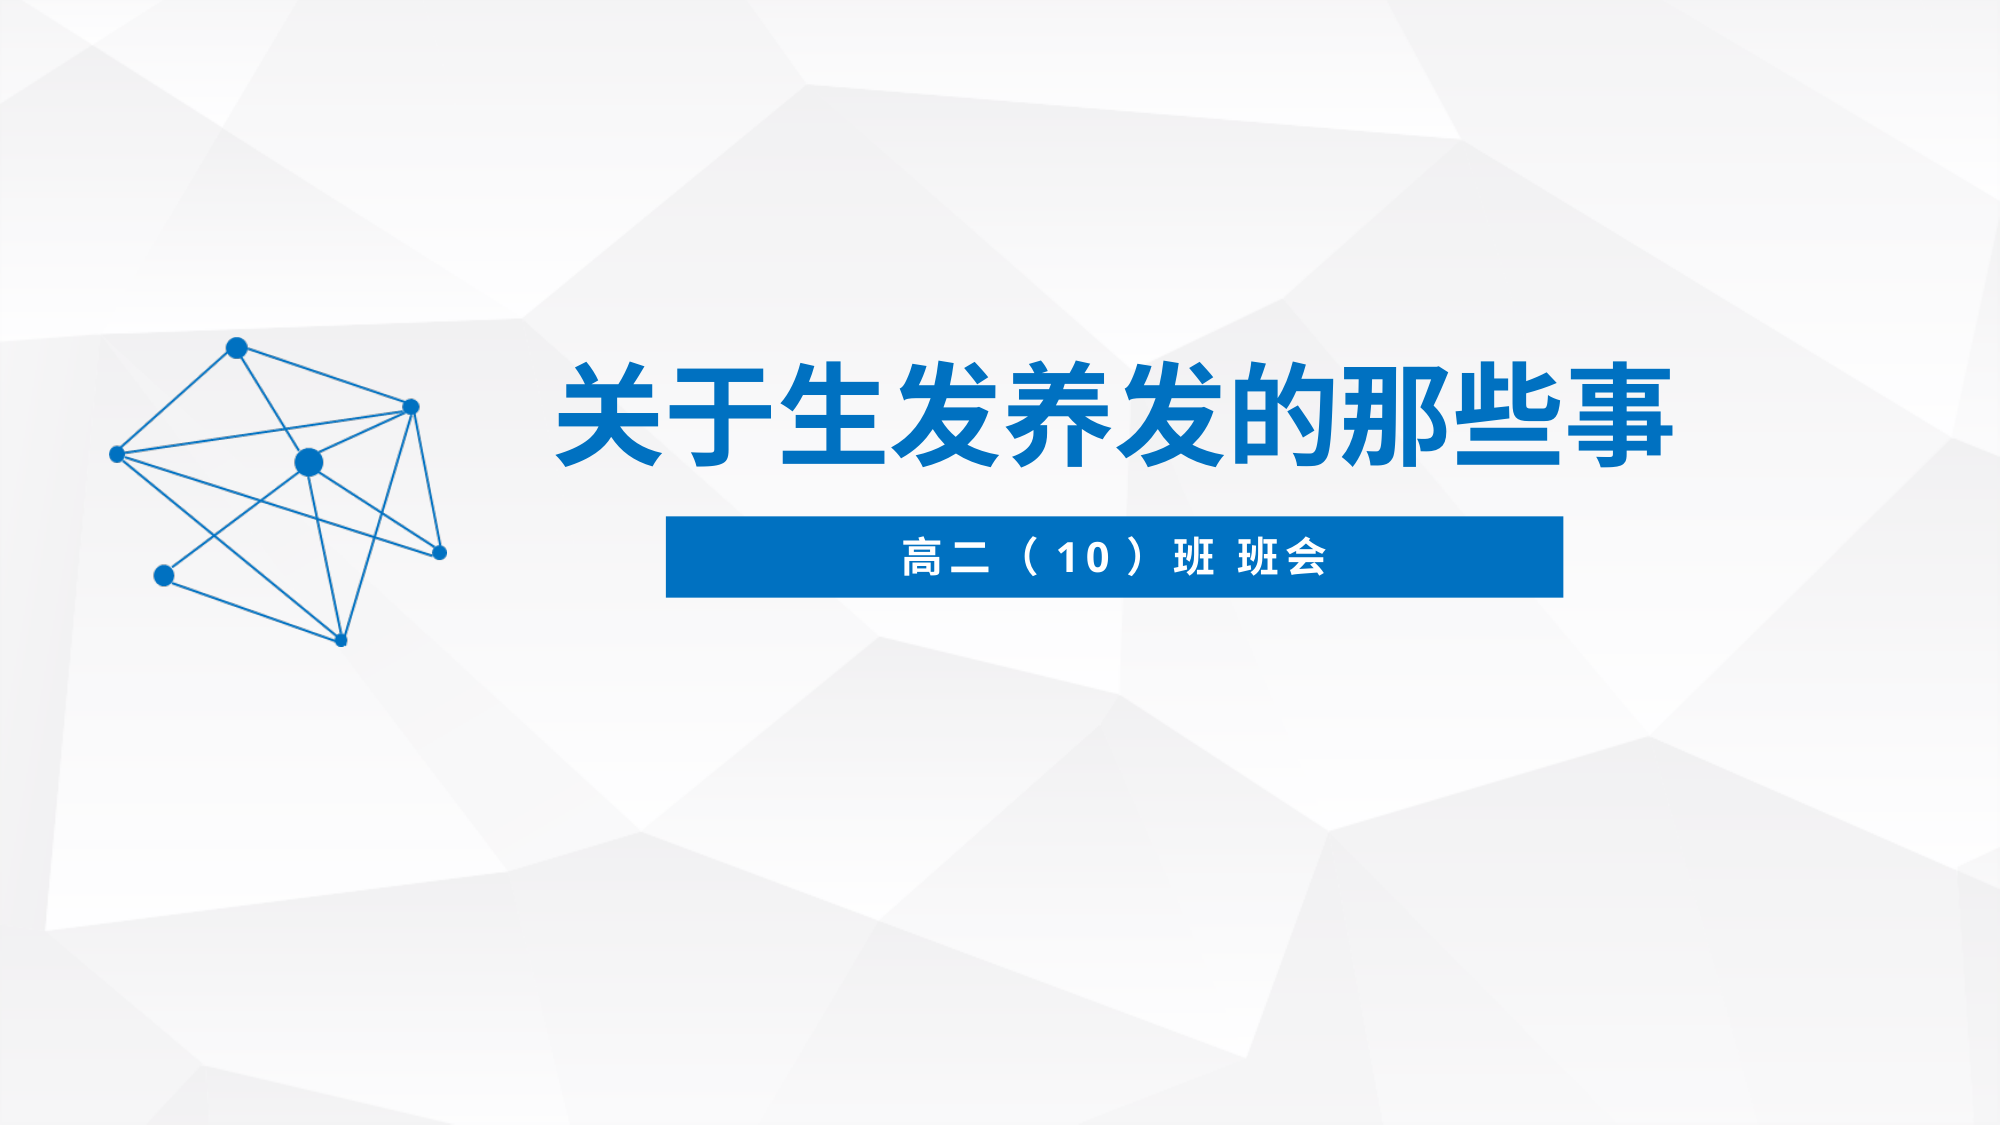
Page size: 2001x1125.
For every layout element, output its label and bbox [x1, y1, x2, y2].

text_box [642, 516, 1587, 598]
picture [0, 0, 2000, 1125]
